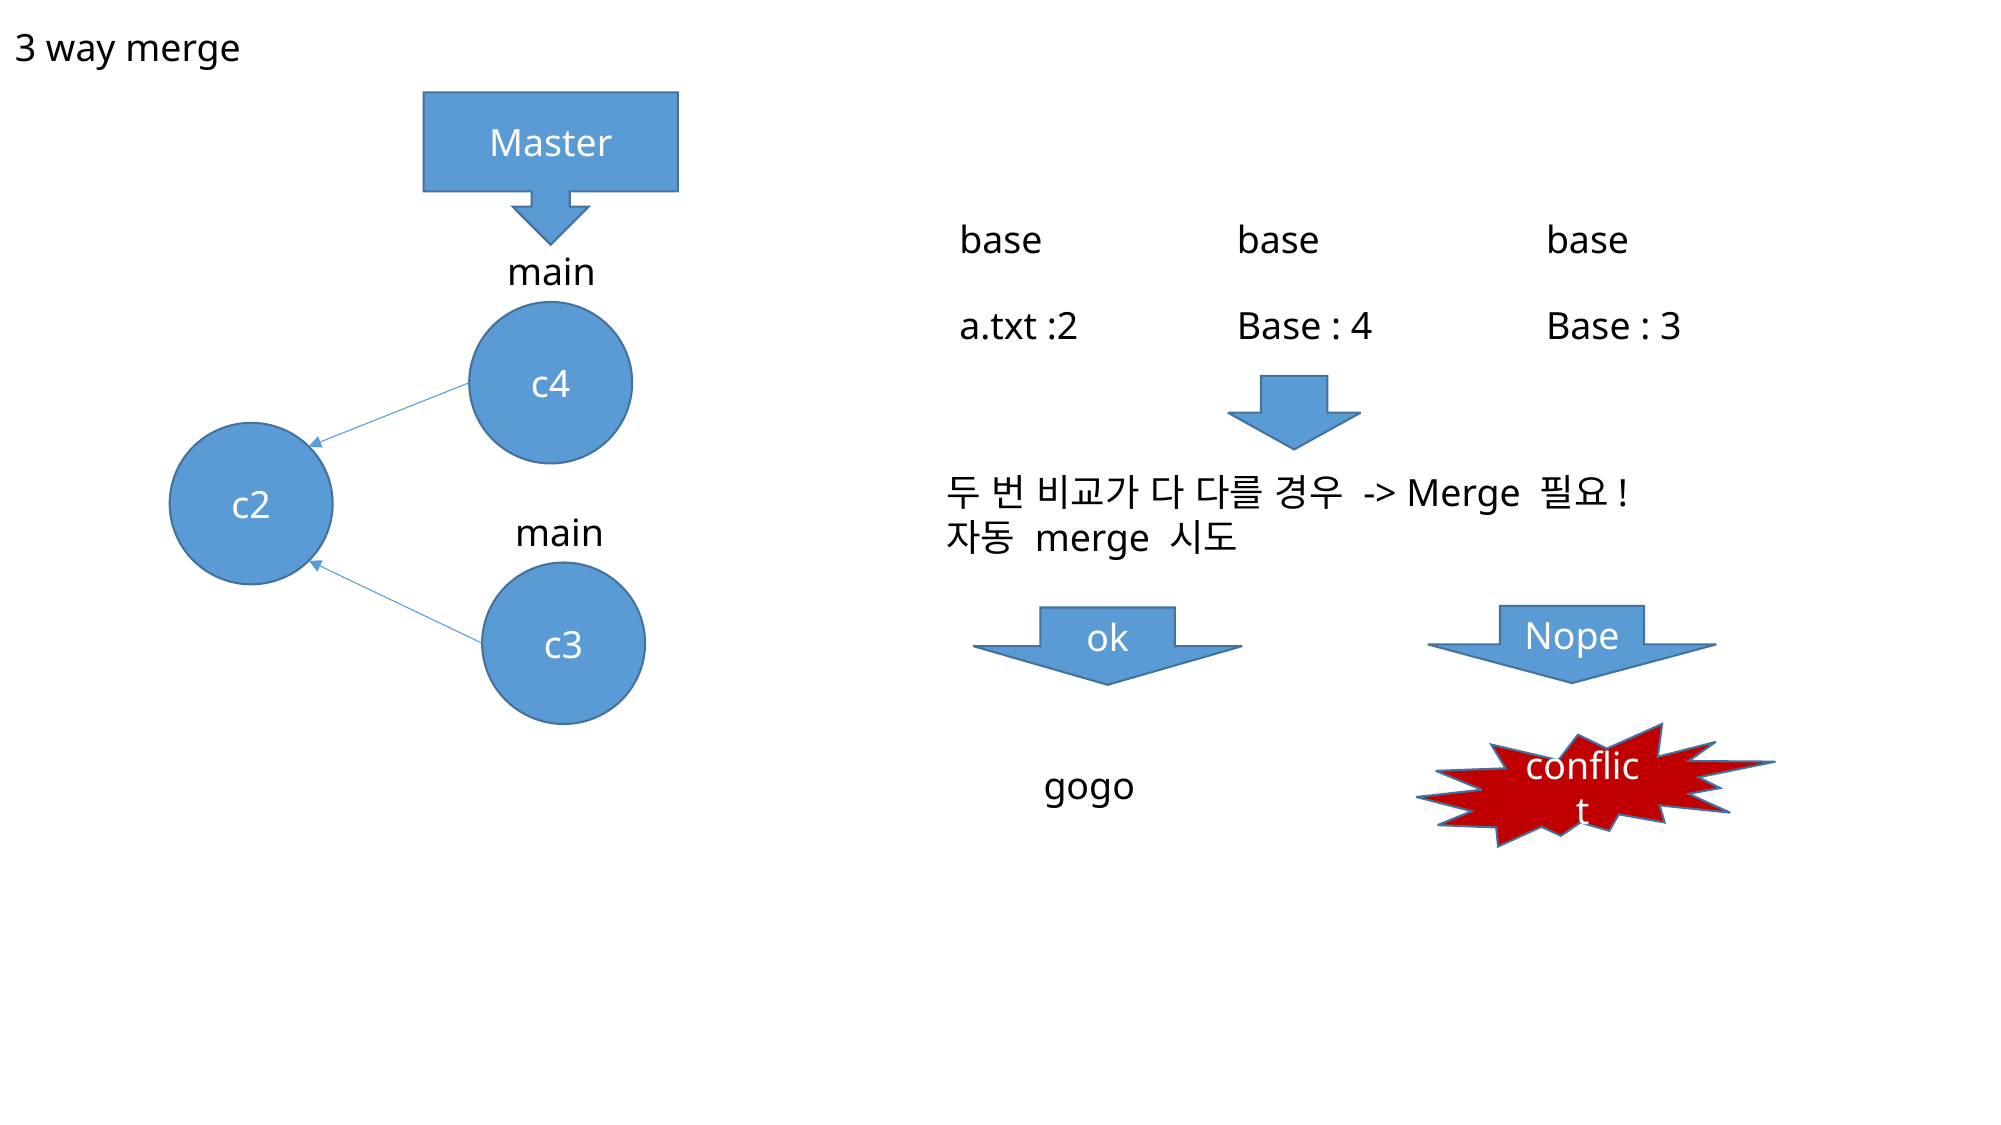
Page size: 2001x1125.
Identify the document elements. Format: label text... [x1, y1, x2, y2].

text_box Nope [1427, 604, 1717, 685]
text_box base [1222, 209, 1367, 269]
text_box 두 번 비교가 다 다를 경우 -> Merge 필요! 자동 merge 시도 [931, 461, 1757, 567]
text_box c4 [468, 301, 634, 465]
text_box base [1531, 209, 1676, 269]
text_box Base : 3 [1531, 294, 1717, 355]
text_box conflict [1416, 722, 1776, 849]
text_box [308, 560, 483, 644]
text_box main [500, 501, 641, 561]
text_box Base : 4 [1222, 294, 1428, 355]
text_box main [492, 240, 633, 301]
text_box Master [422, 91, 679, 240]
text_box c2 [168, 421, 334, 586]
text_box c3 [481, 561, 647, 726]
text_box [1227, 374, 1362, 451]
text_box a.txt :2 [944, 295, 1108, 355]
text_box ok [972, 606, 1243, 686]
text_box base [944, 209, 1089, 269]
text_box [308, 382, 470, 447]
text_box gogo [1028, 754, 1243, 815]
text_box 3 way merge [0, 17, 363, 77]
